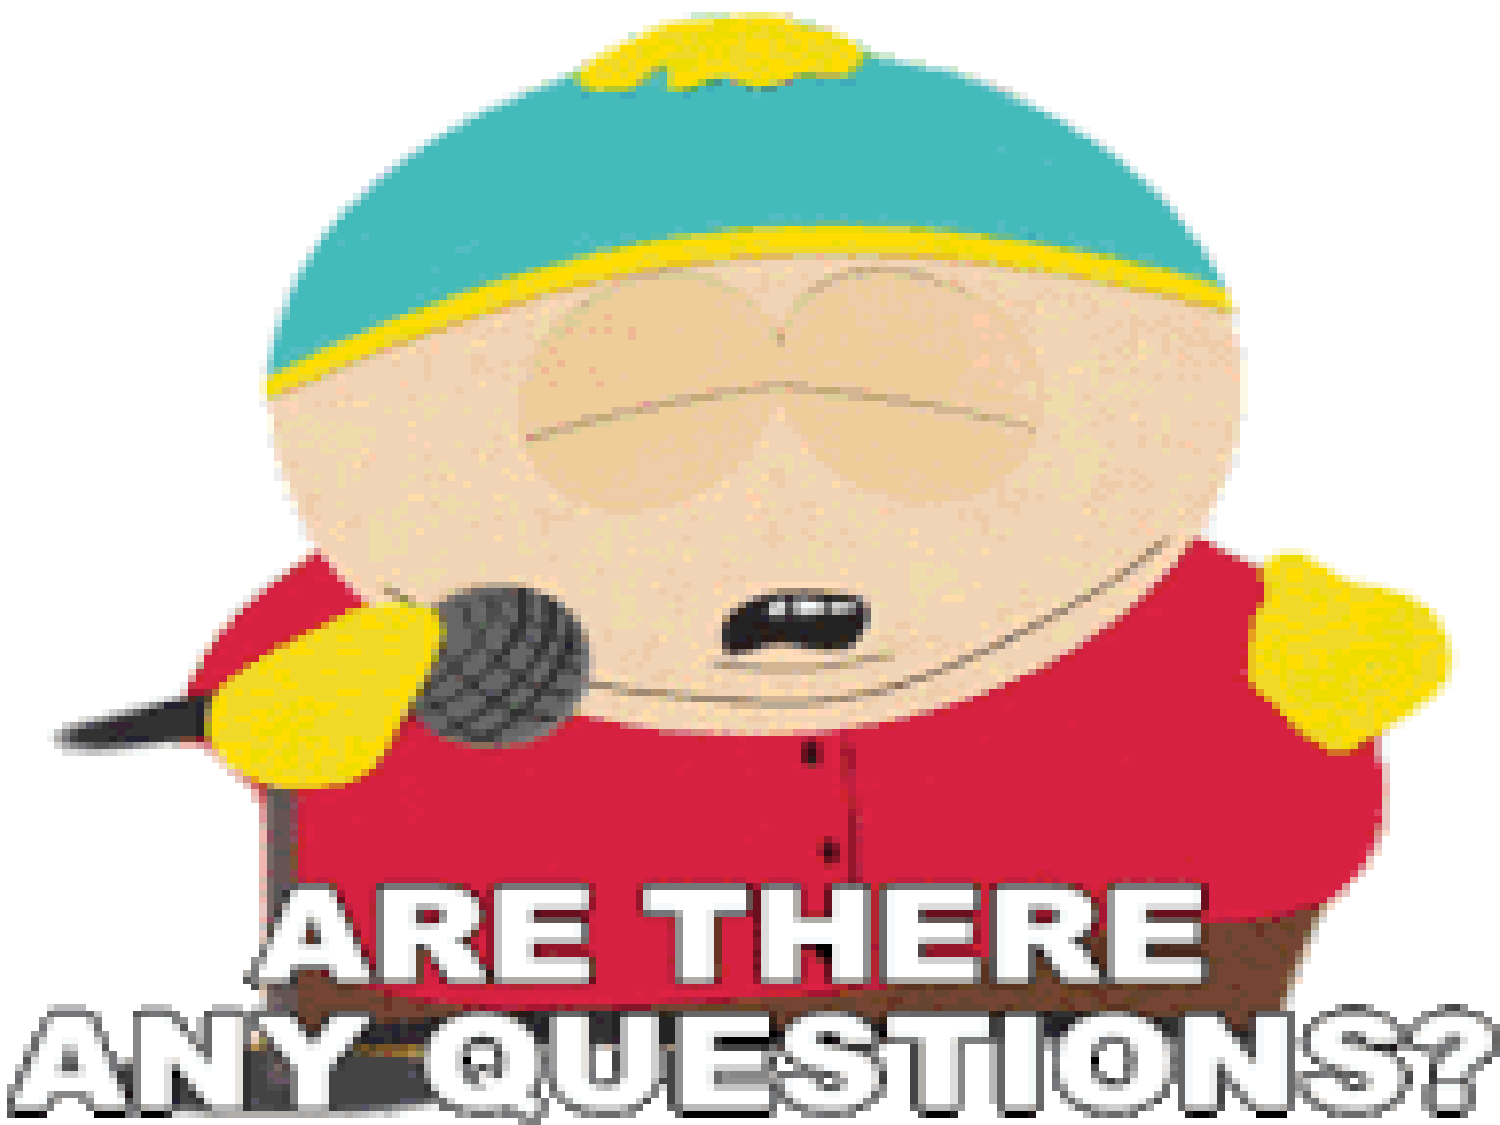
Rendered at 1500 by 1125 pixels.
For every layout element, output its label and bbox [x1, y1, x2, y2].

list [0, 0, 1500, 1125]
